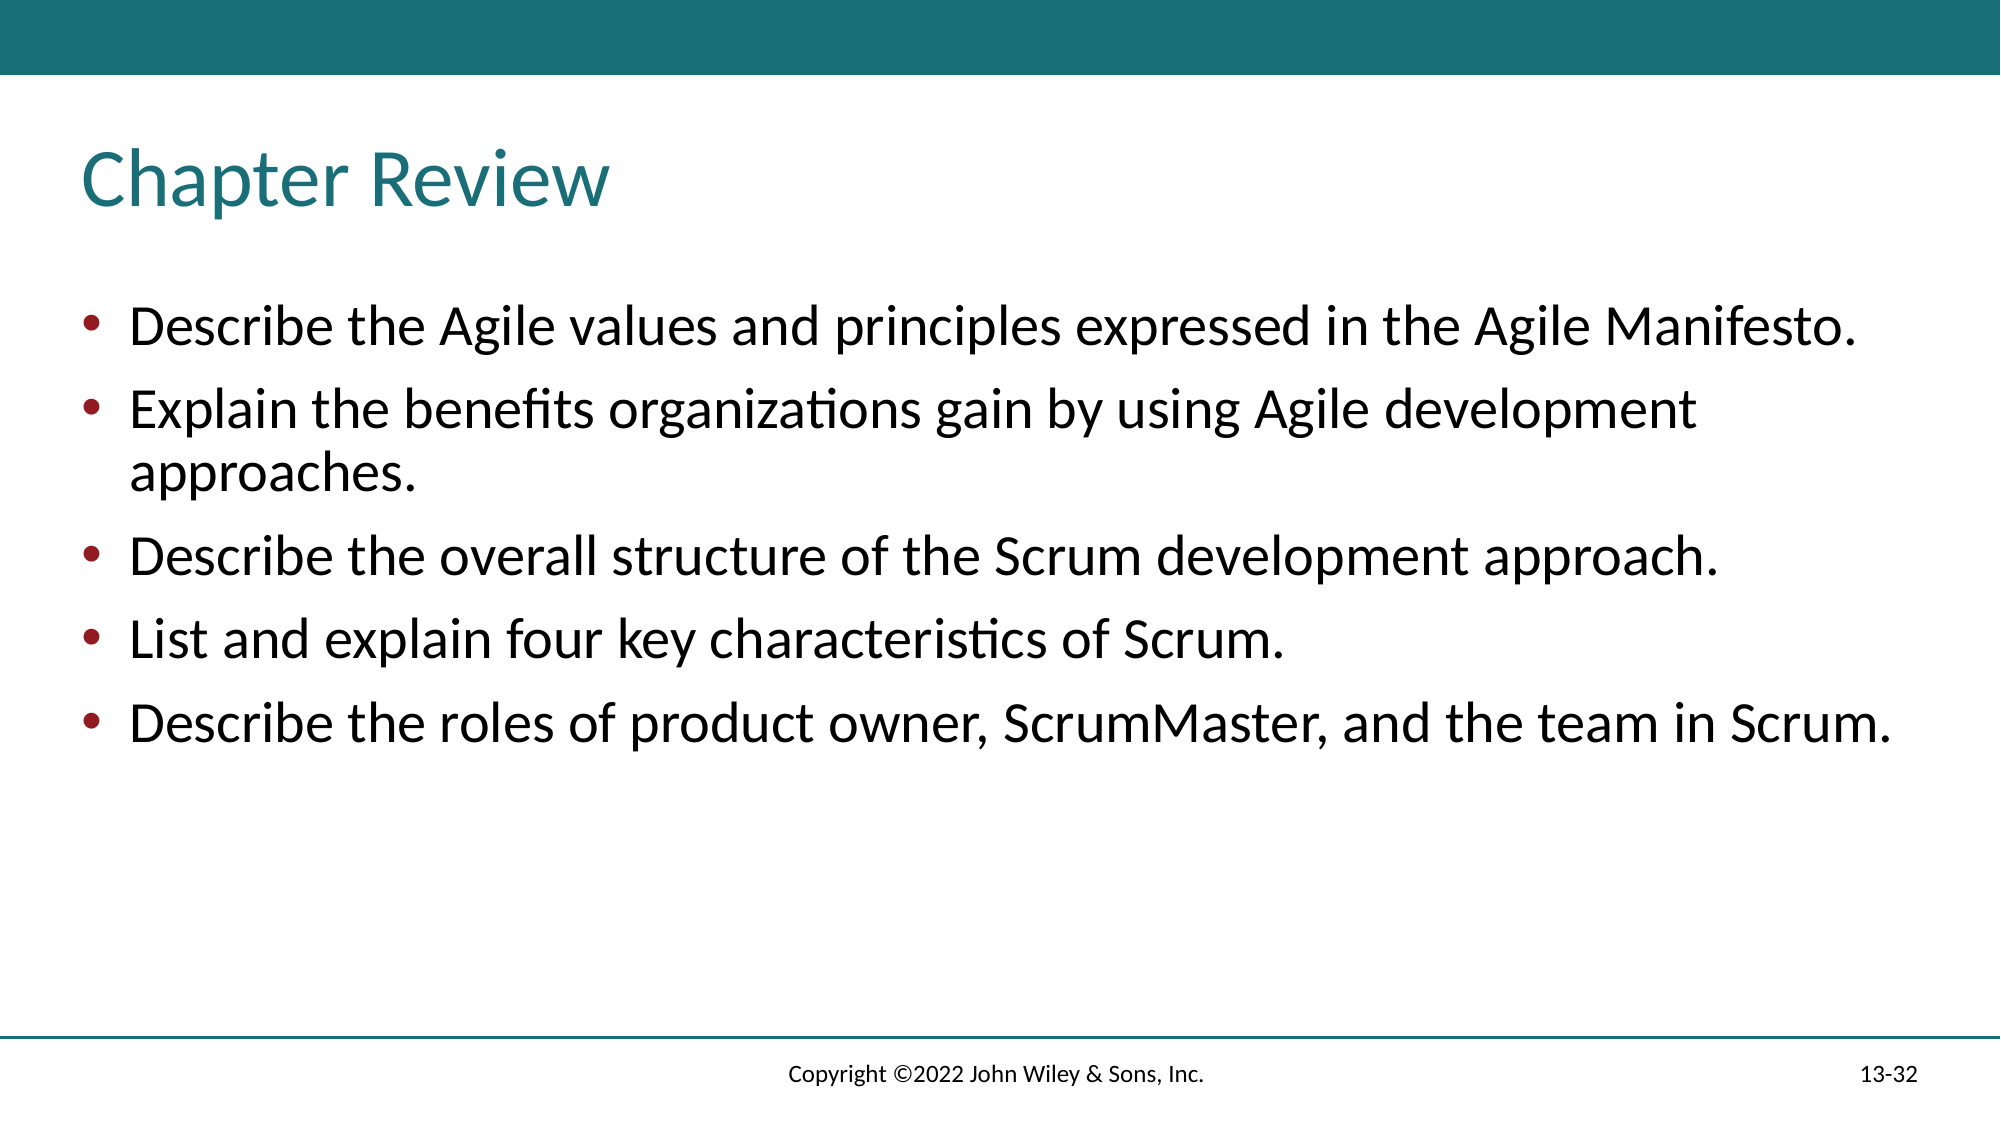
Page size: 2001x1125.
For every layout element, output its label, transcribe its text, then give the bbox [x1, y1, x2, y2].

title Chapter Review [66, 127, 1934, 287]
slide_number 13-32 [1412, 1042, 1934, 1103]
list Describe the Agile values and principles expressed in the Agile Manifesto. Explain the benefits organizations gain by using Agile development approaches. Describe the overall structure of the Scrum development approach. List and explain four key characteristics of Scrum. Describe the roles of product owner, ScrumMaster, and the team in Scrum. [66, 287, 1934, 1025]
footer Copyright ©2022 John Wiley & Sons, Inc. [662, 1042, 1338, 1103]
